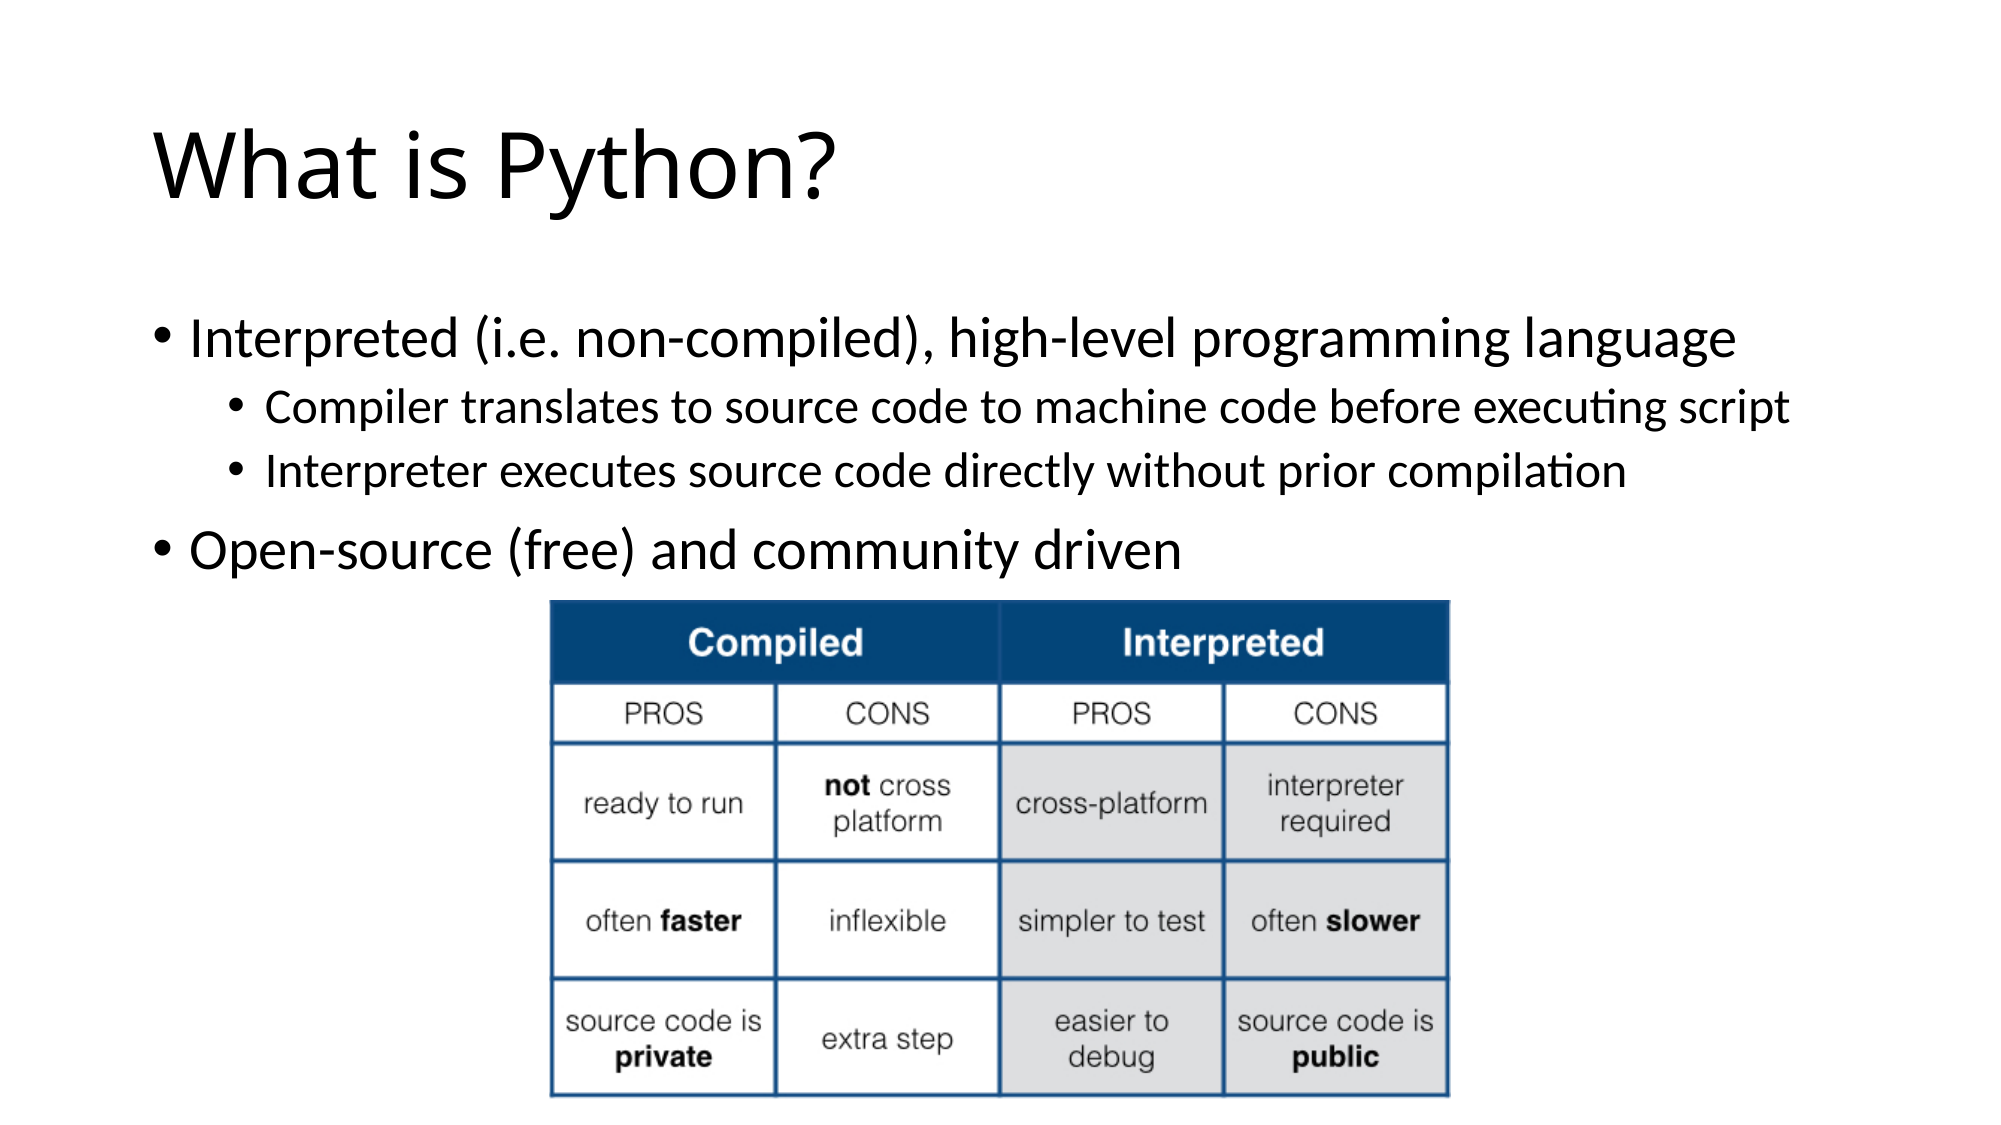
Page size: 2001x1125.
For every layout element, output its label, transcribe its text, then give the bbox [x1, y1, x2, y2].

picture [549, 600, 1451, 1100]
title What is Python? [137, 59, 1863, 278]
list Interpreted (i.e. non-compiled), high-level programming language Compiler translates to source code to machine code before executing script Interpreter executes source code directly without prior compilation Open-source (free) and community driven [137, 299, 1863, 1014]
